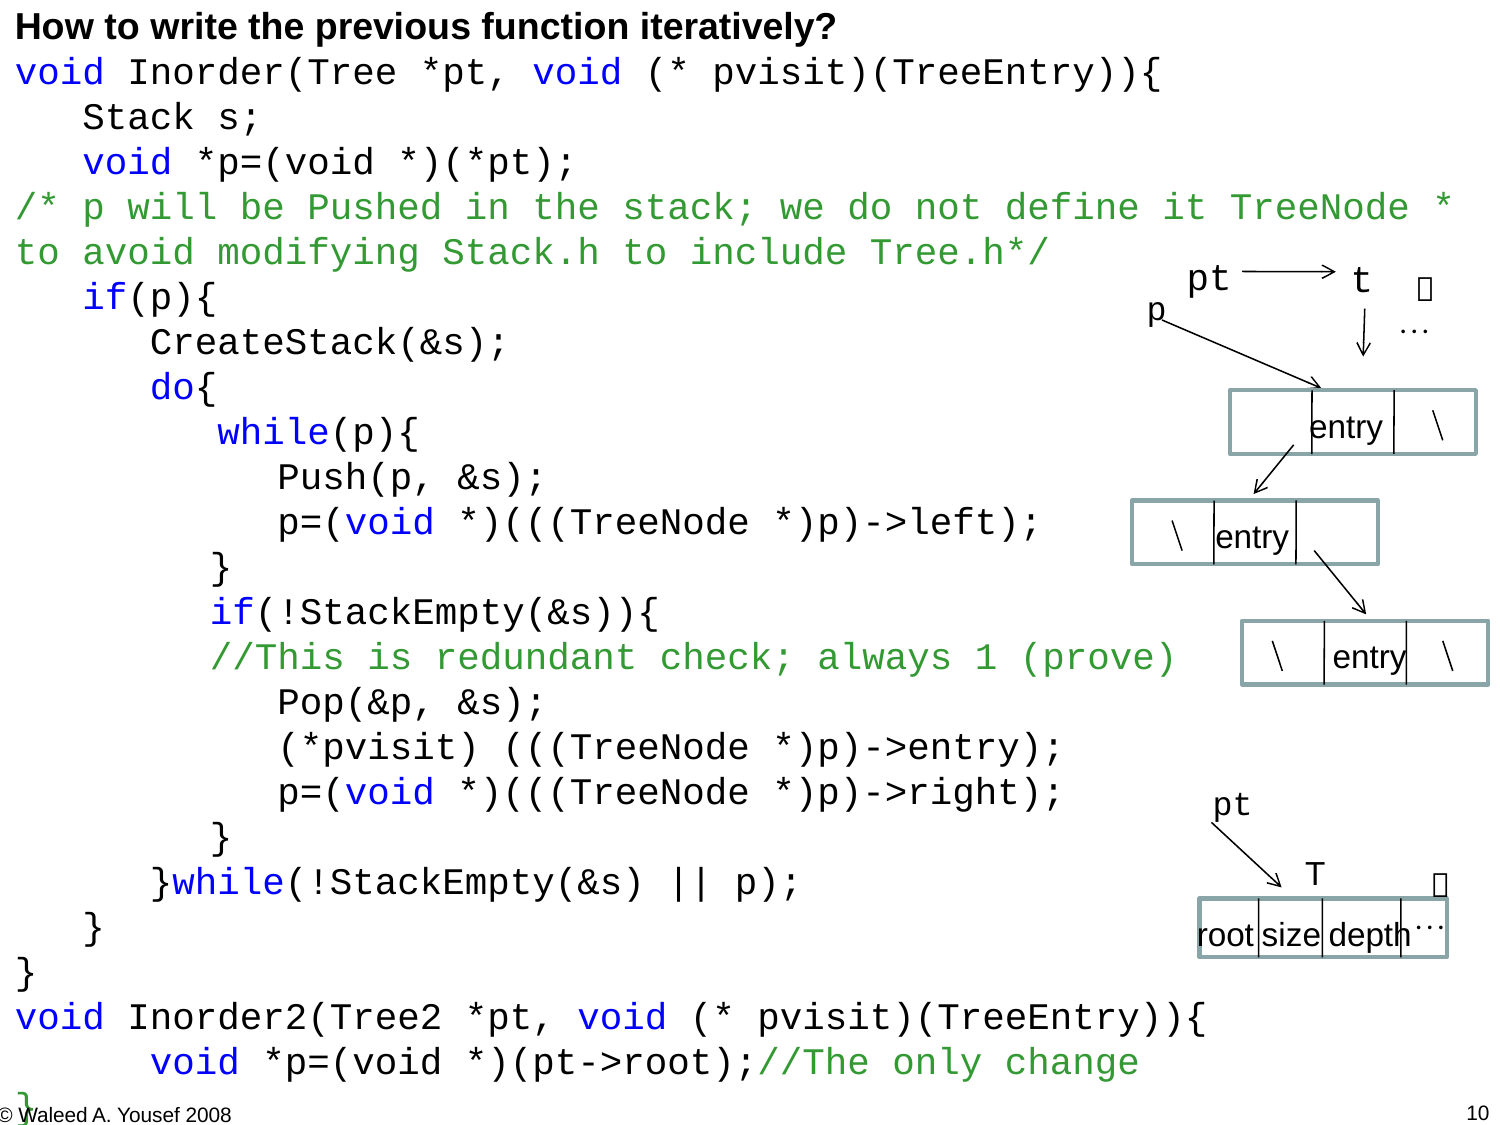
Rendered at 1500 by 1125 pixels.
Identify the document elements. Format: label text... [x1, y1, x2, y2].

footer © Waleed A. Yousef 2008 [0, 1093, 458, 1125]
text_box entry [1200, 507, 1319, 563]
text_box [1422, 419, 1454, 431]
text_box How to write the previous function iteratively? void Inorder(Tree *pt, void (* pvisit)(TreeEntry)){ Stack s; void *p=(void *)(*pt); /* p will be Pushed in the stack; we do not define it TreeNode * to avoid modifying Stack.h to include Tree.h*/ if(p){ CreateStack(&s); do{ while(p){ Push(p, &s); p=(void *)(((TreeNode *)p)->left); } if(!StackEmpty(&s)){ //This is redundant check; always 1 (prove) Pop(&p, &s); (*pvisit) (((TreeNode *)p)->entry); p=(void *)(((TreeNode *)p)->right); } }while(!StackEmpty(&s) || p); } } void Inorder2(Tree2 *pt, void (* pvisit)(TreeEntry)){ void *p=(void *)(pt->root);//The only change } [0, 0, 1500, 1125]
text_box t [1335, 248, 1453, 308]
text_box [1228, 397, 1294, 456]
text_box entry [1294, 397, 1420, 453]
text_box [1161, 319, 1322, 389]
text_box [1130, 498, 1380, 566]
text_box [1240, 619, 1490, 687]
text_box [1432, 650, 1464, 662]
text_box  [1383, 260, 1473, 355]
text_box pt [1171, 246, 1289, 306]
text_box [1248, 449, 1299, 490]
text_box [1308, 556, 1373, 609]
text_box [1262, 650, 1293, 662]
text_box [1181, 774, 1489, 962]
text_box [1302, 388, 1478, 456]
text_box entry [1317, 628, 1454, 683]
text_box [1161, 530, 1193, 541]
text_box p [1131, 279, 1233, 335]
